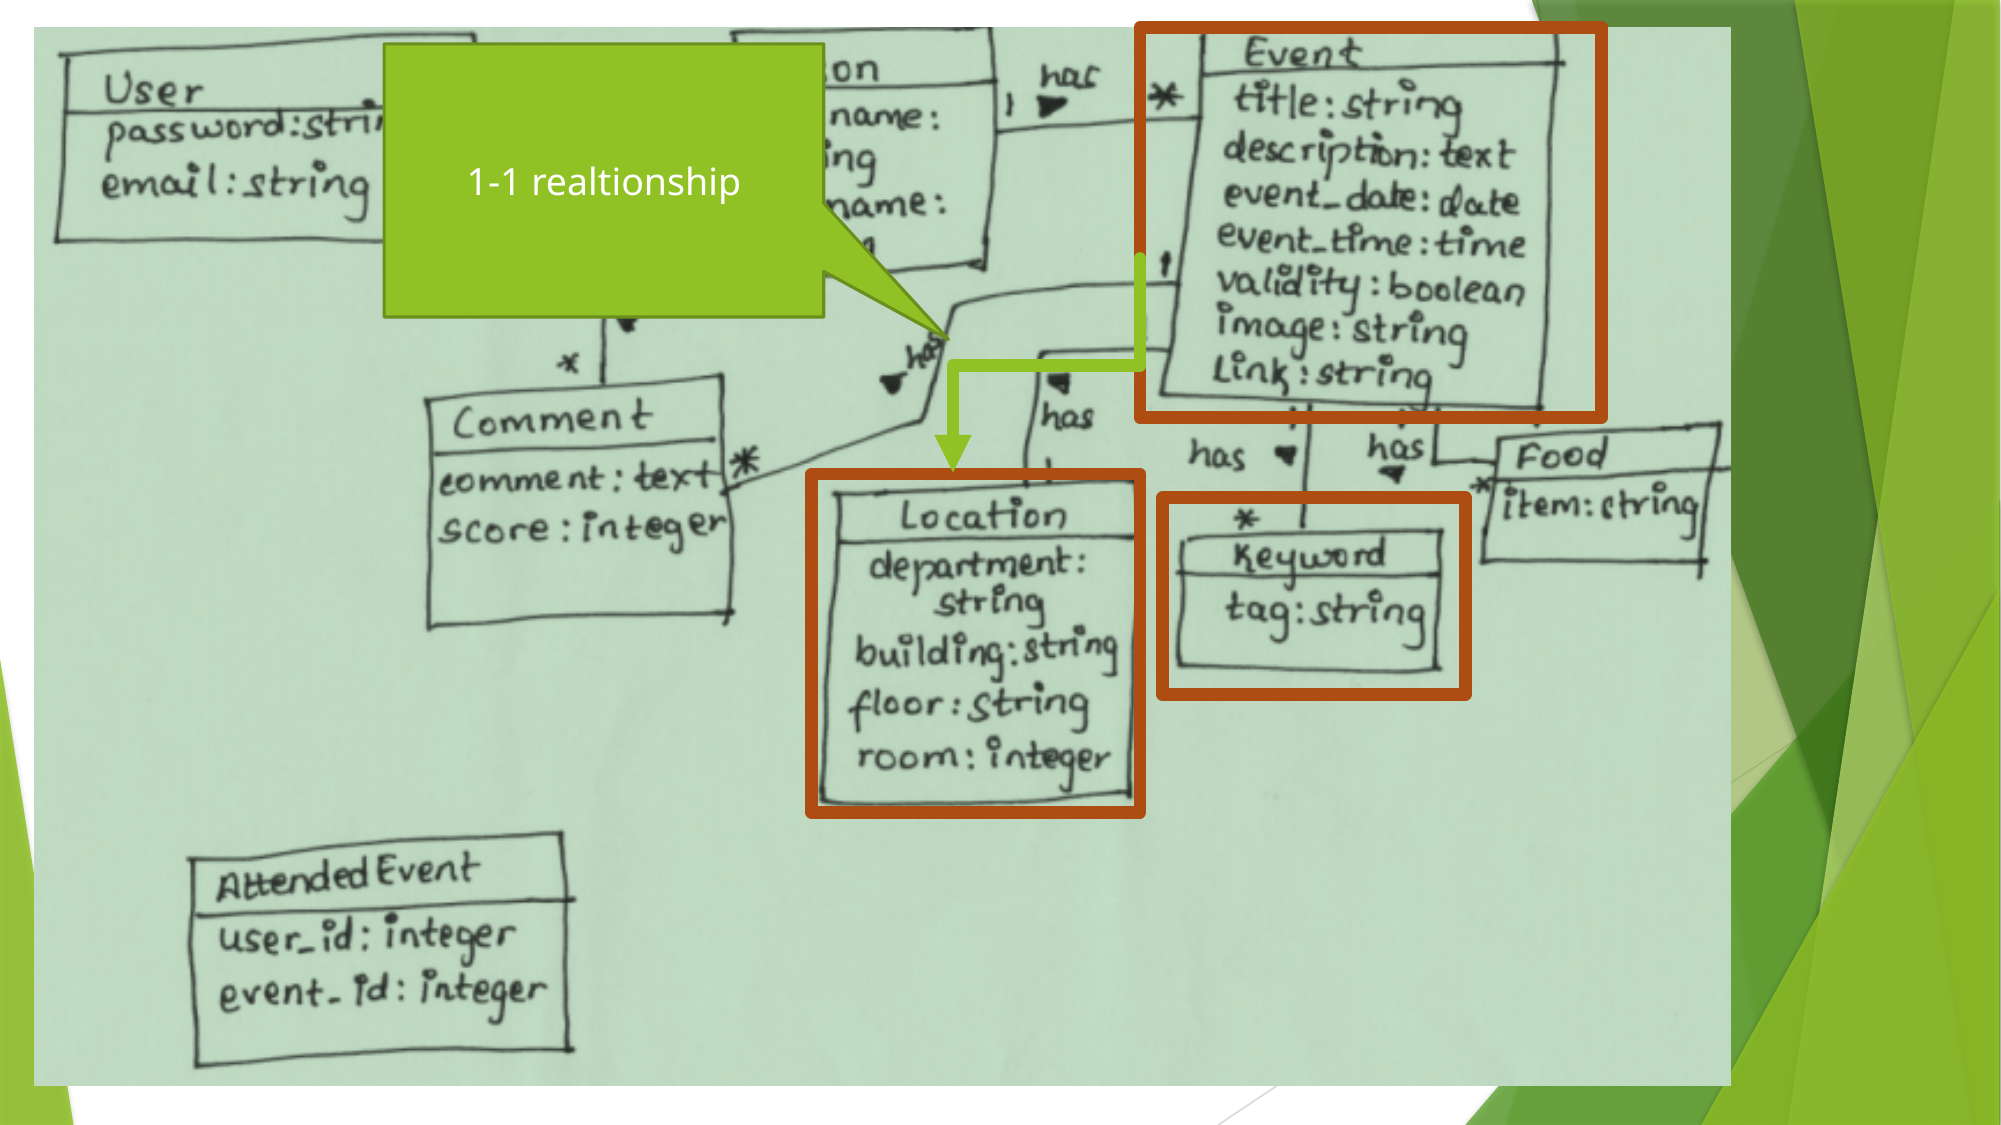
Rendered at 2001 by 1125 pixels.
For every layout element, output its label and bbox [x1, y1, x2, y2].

text_box [939, 271, 1154, 460]
picture [34, 26, 1732, 1087]
